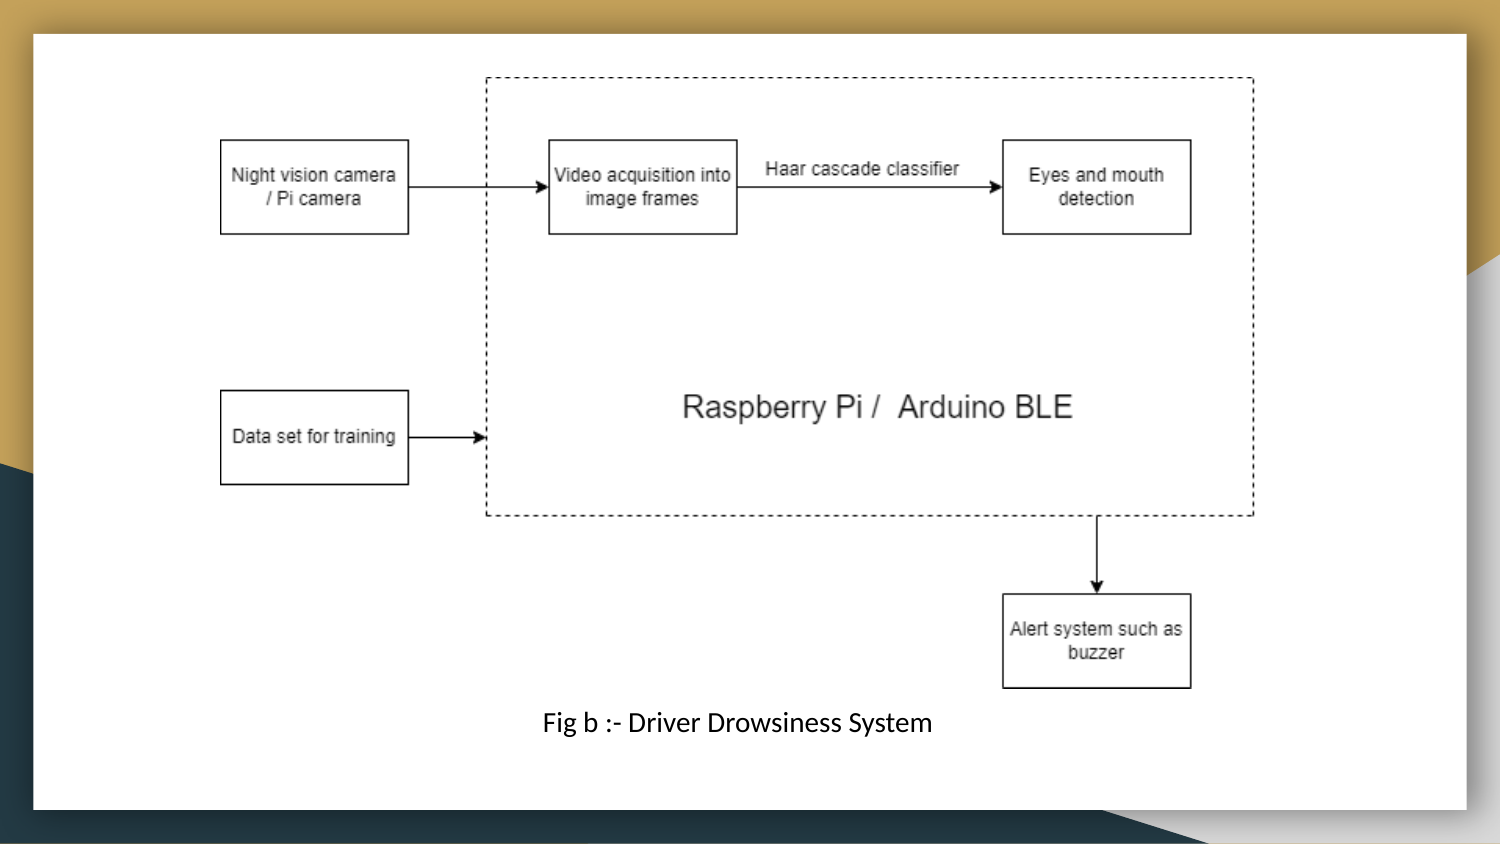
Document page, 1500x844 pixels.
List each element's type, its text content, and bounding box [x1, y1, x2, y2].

picture [220, 77, 1256, 689]
text_box Fig b :- Driver Drowsiness System [271, 696, 1205, 754]
